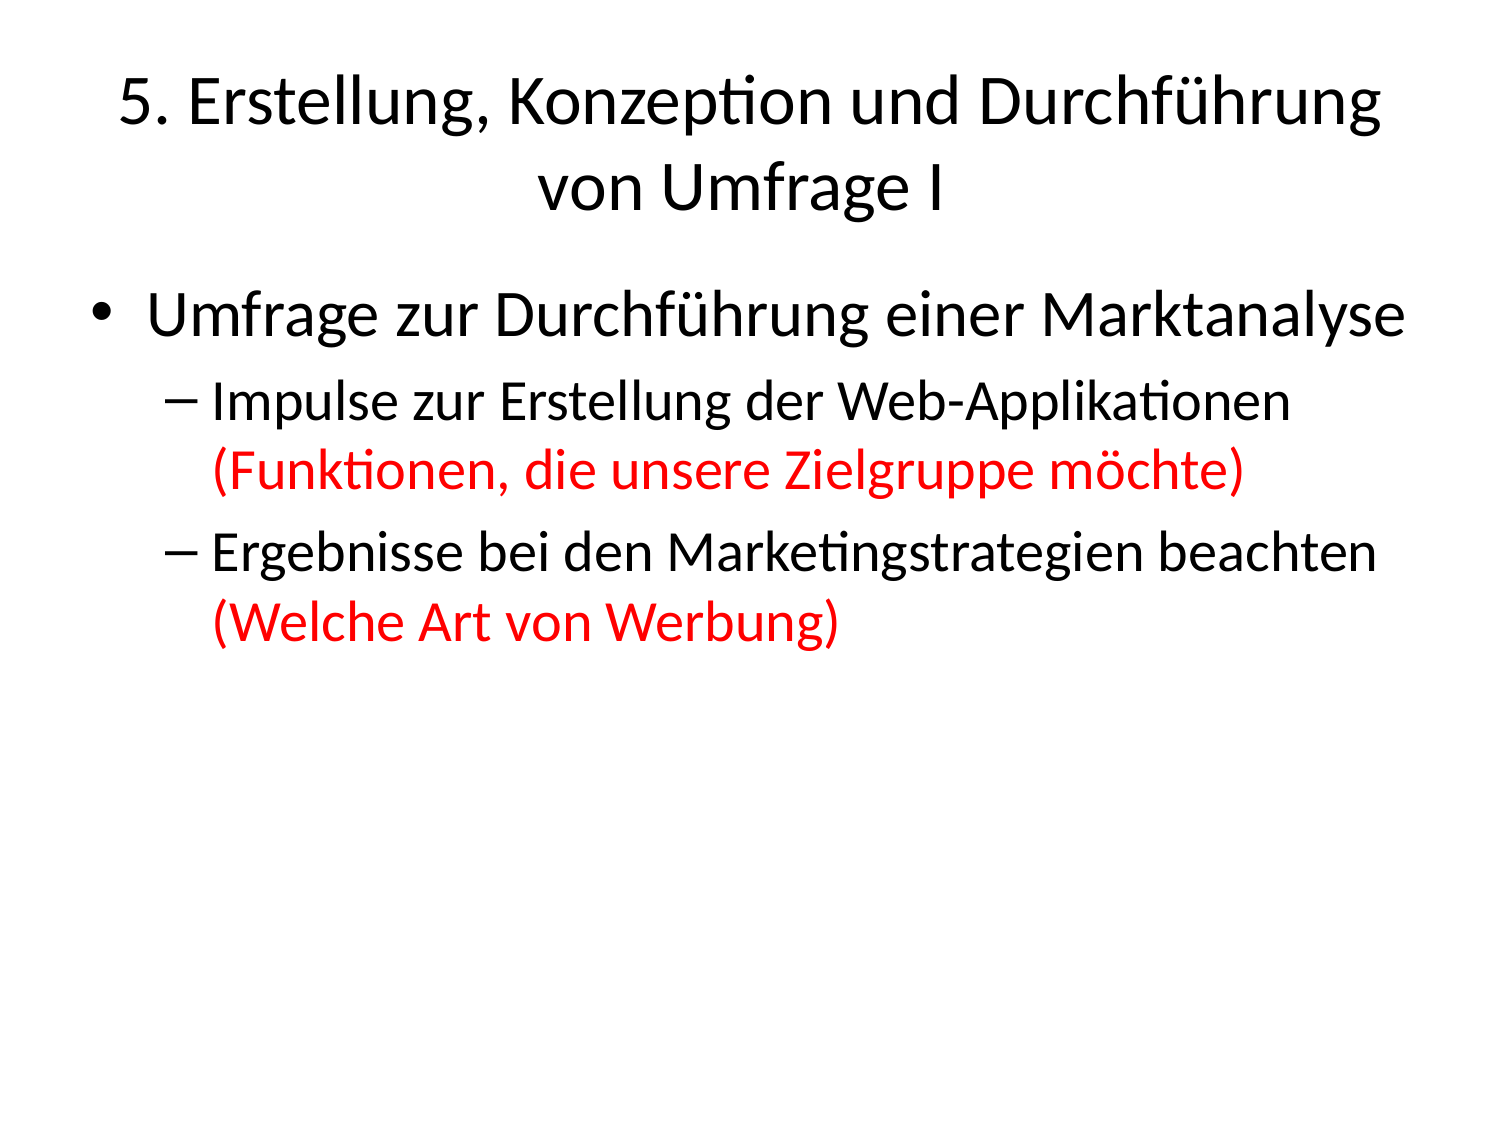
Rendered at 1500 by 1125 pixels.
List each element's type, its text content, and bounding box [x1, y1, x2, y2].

list Umfrage zur Durchführung einer Marktanalyse Impulse zur Erstellung der Web-Applikationen (Funktionen, die unsere Zielgruppe möchte) Ergebnisse bei den Marketingstrategien beachten (Welche Art von Werbung) [75, 262, 1425, 1005]
title 5. Erstellung, Konzeption und Durchführung von Umfrage I [75, 45, 1425, 233]
